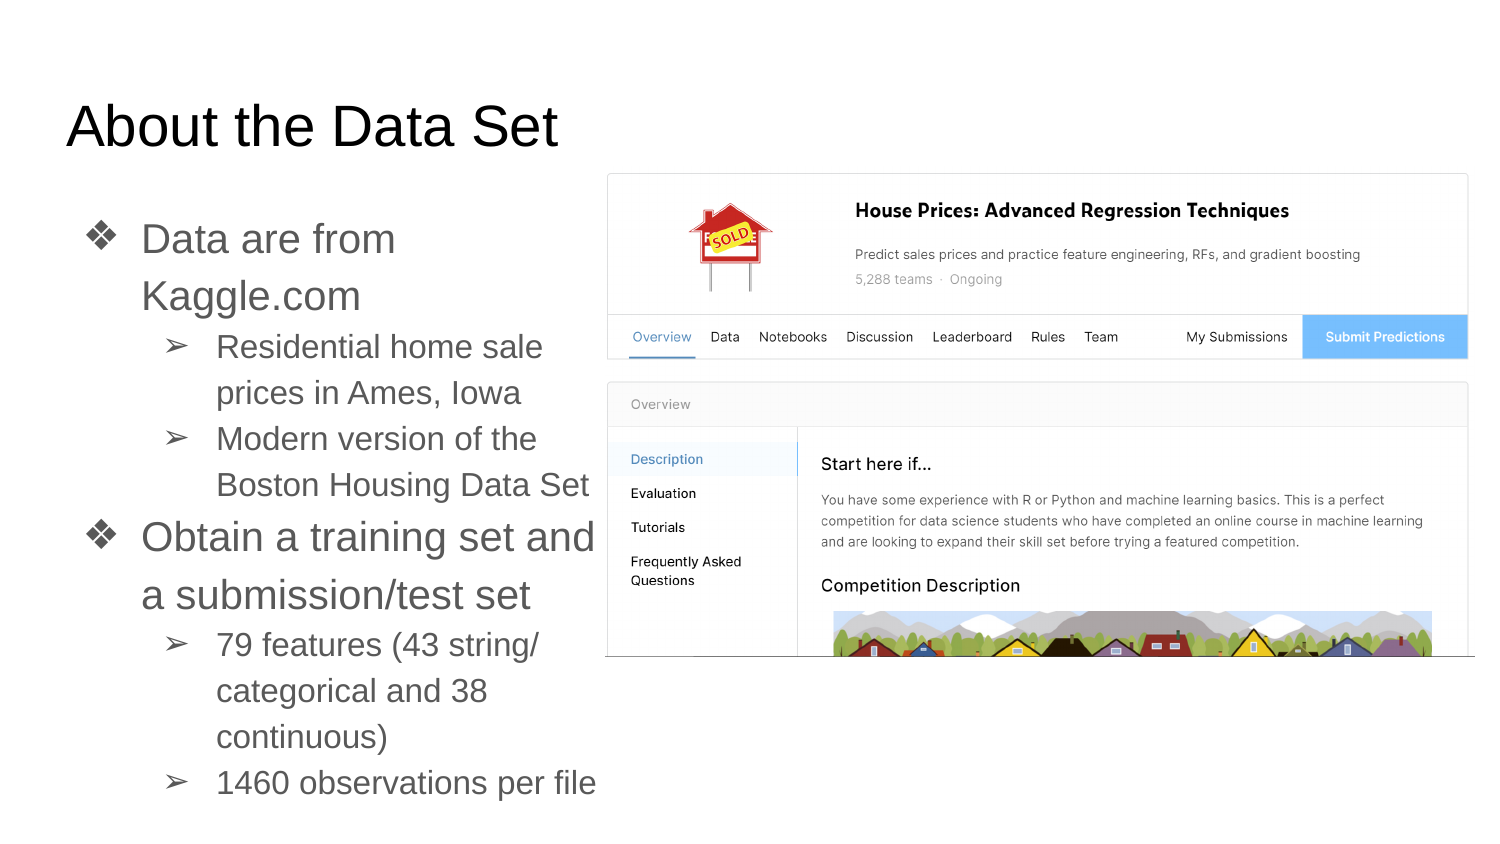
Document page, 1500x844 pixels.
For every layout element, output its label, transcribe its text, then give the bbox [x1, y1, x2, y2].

title About the Data Set [51, 72, 1449, 167]
list Data are from Kaggle.com Residential home sale prices in Ames, Iowa Modern version of the Boston Housing Data Set Obtain a training set and a submission/test set 79 features (43 string/ categorical and 38 continuous) 1460 observations per file [51, 189, 626, 750]
picture [604, 166, 1475, 657]
